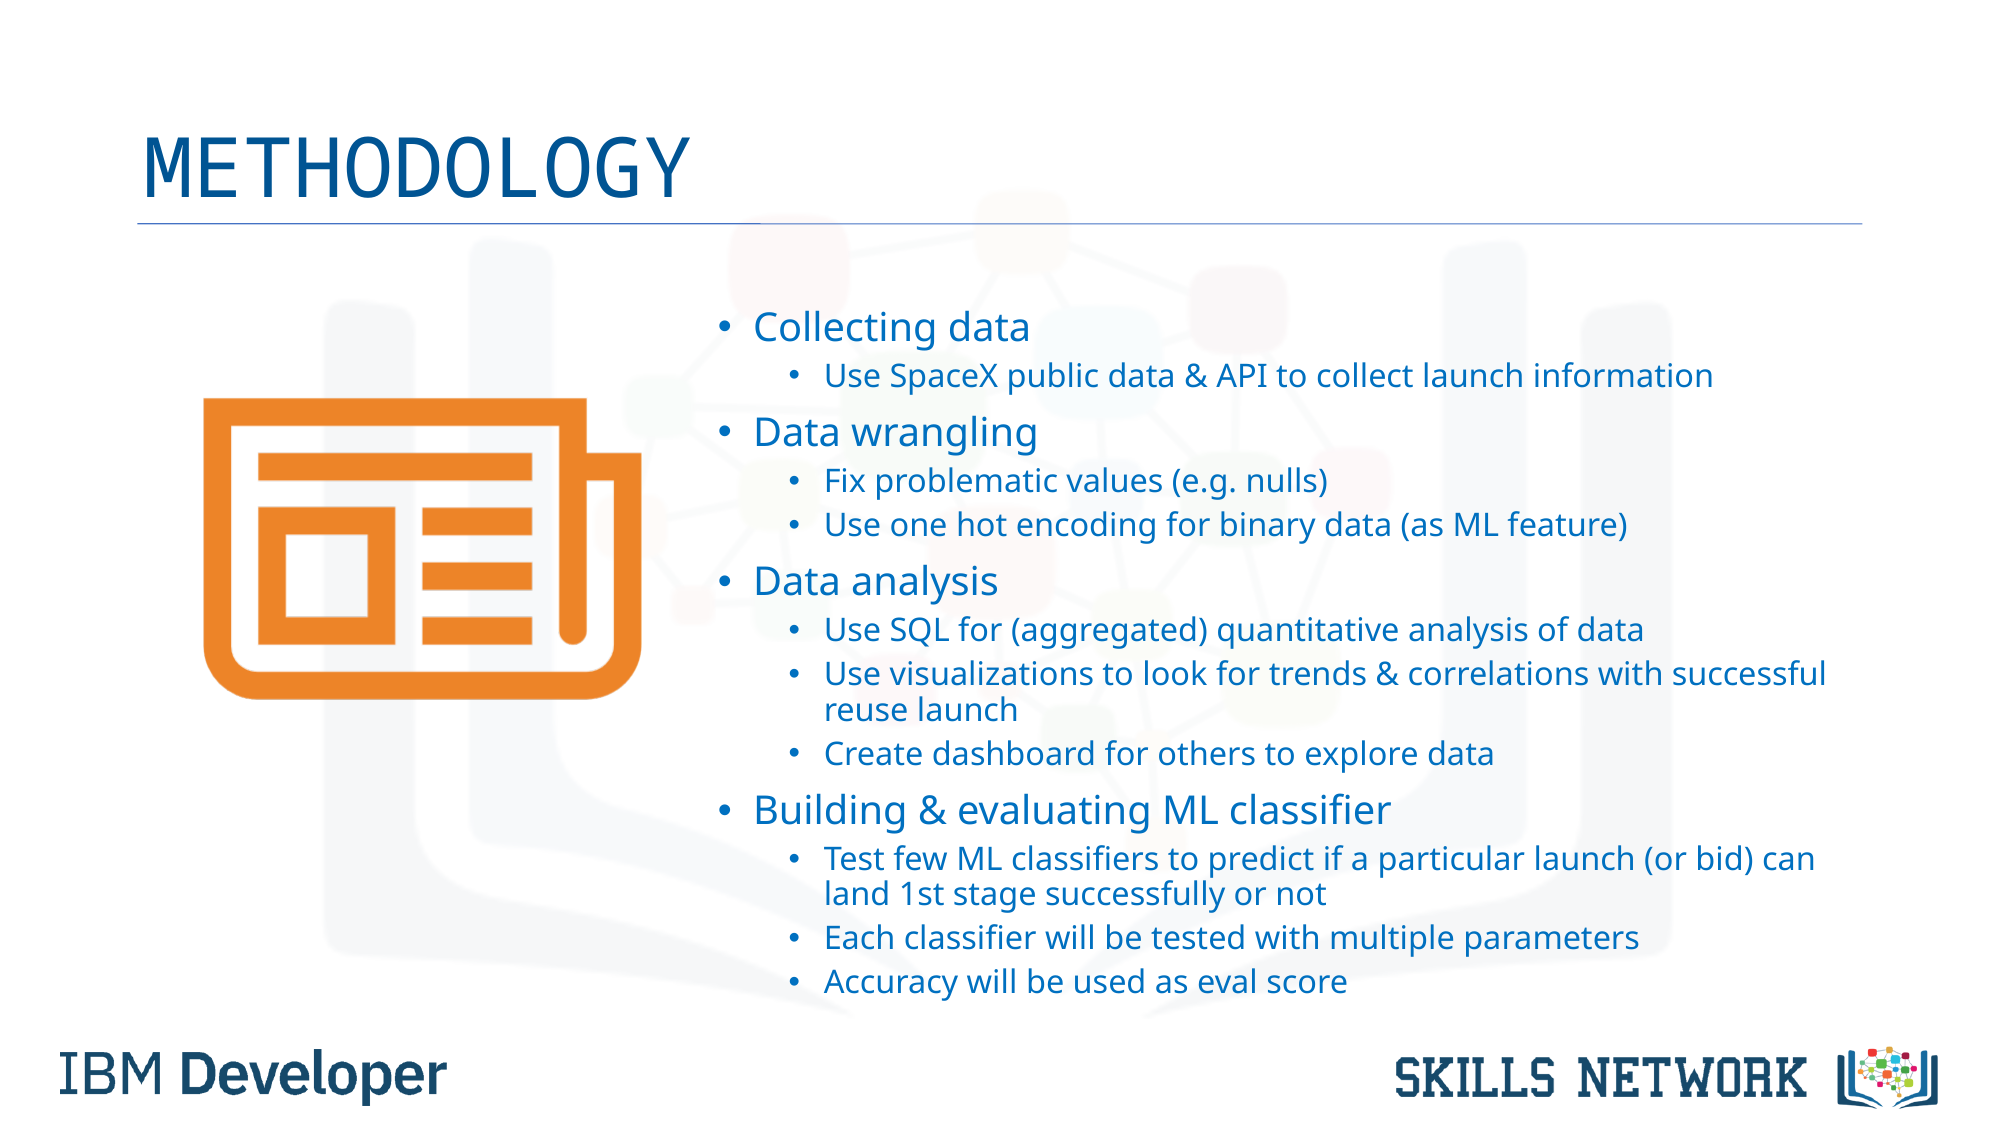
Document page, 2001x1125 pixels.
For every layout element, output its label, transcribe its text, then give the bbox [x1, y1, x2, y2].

list Collecting data Use SpaceX public data & API to collect launch information Data wrangling Fix problematic values (e.g. nulls) Use one hot encoding for binary data (as ML feature) Data analysis Use SQL for (aggregated) quantitative analysis of data Use visualizations to look for trends & correlations with successful reuse launch Create dashboard for others to explore data Building & evaluating ML classifier Test few ML classifiers to predict if a particular launch (or bid) can land 1st stage successfully or not Each classifier will be tested with multiple parameters Accuracy will be used as eval score [702, 299, 1863, 1014]
title METHODOLOGY [128, 61, 1315, 280]
picture [55, 1045, 459, 1108]
picture [160, 300, 685, 825]
picture [1390, 1045, 1945, 1111]
